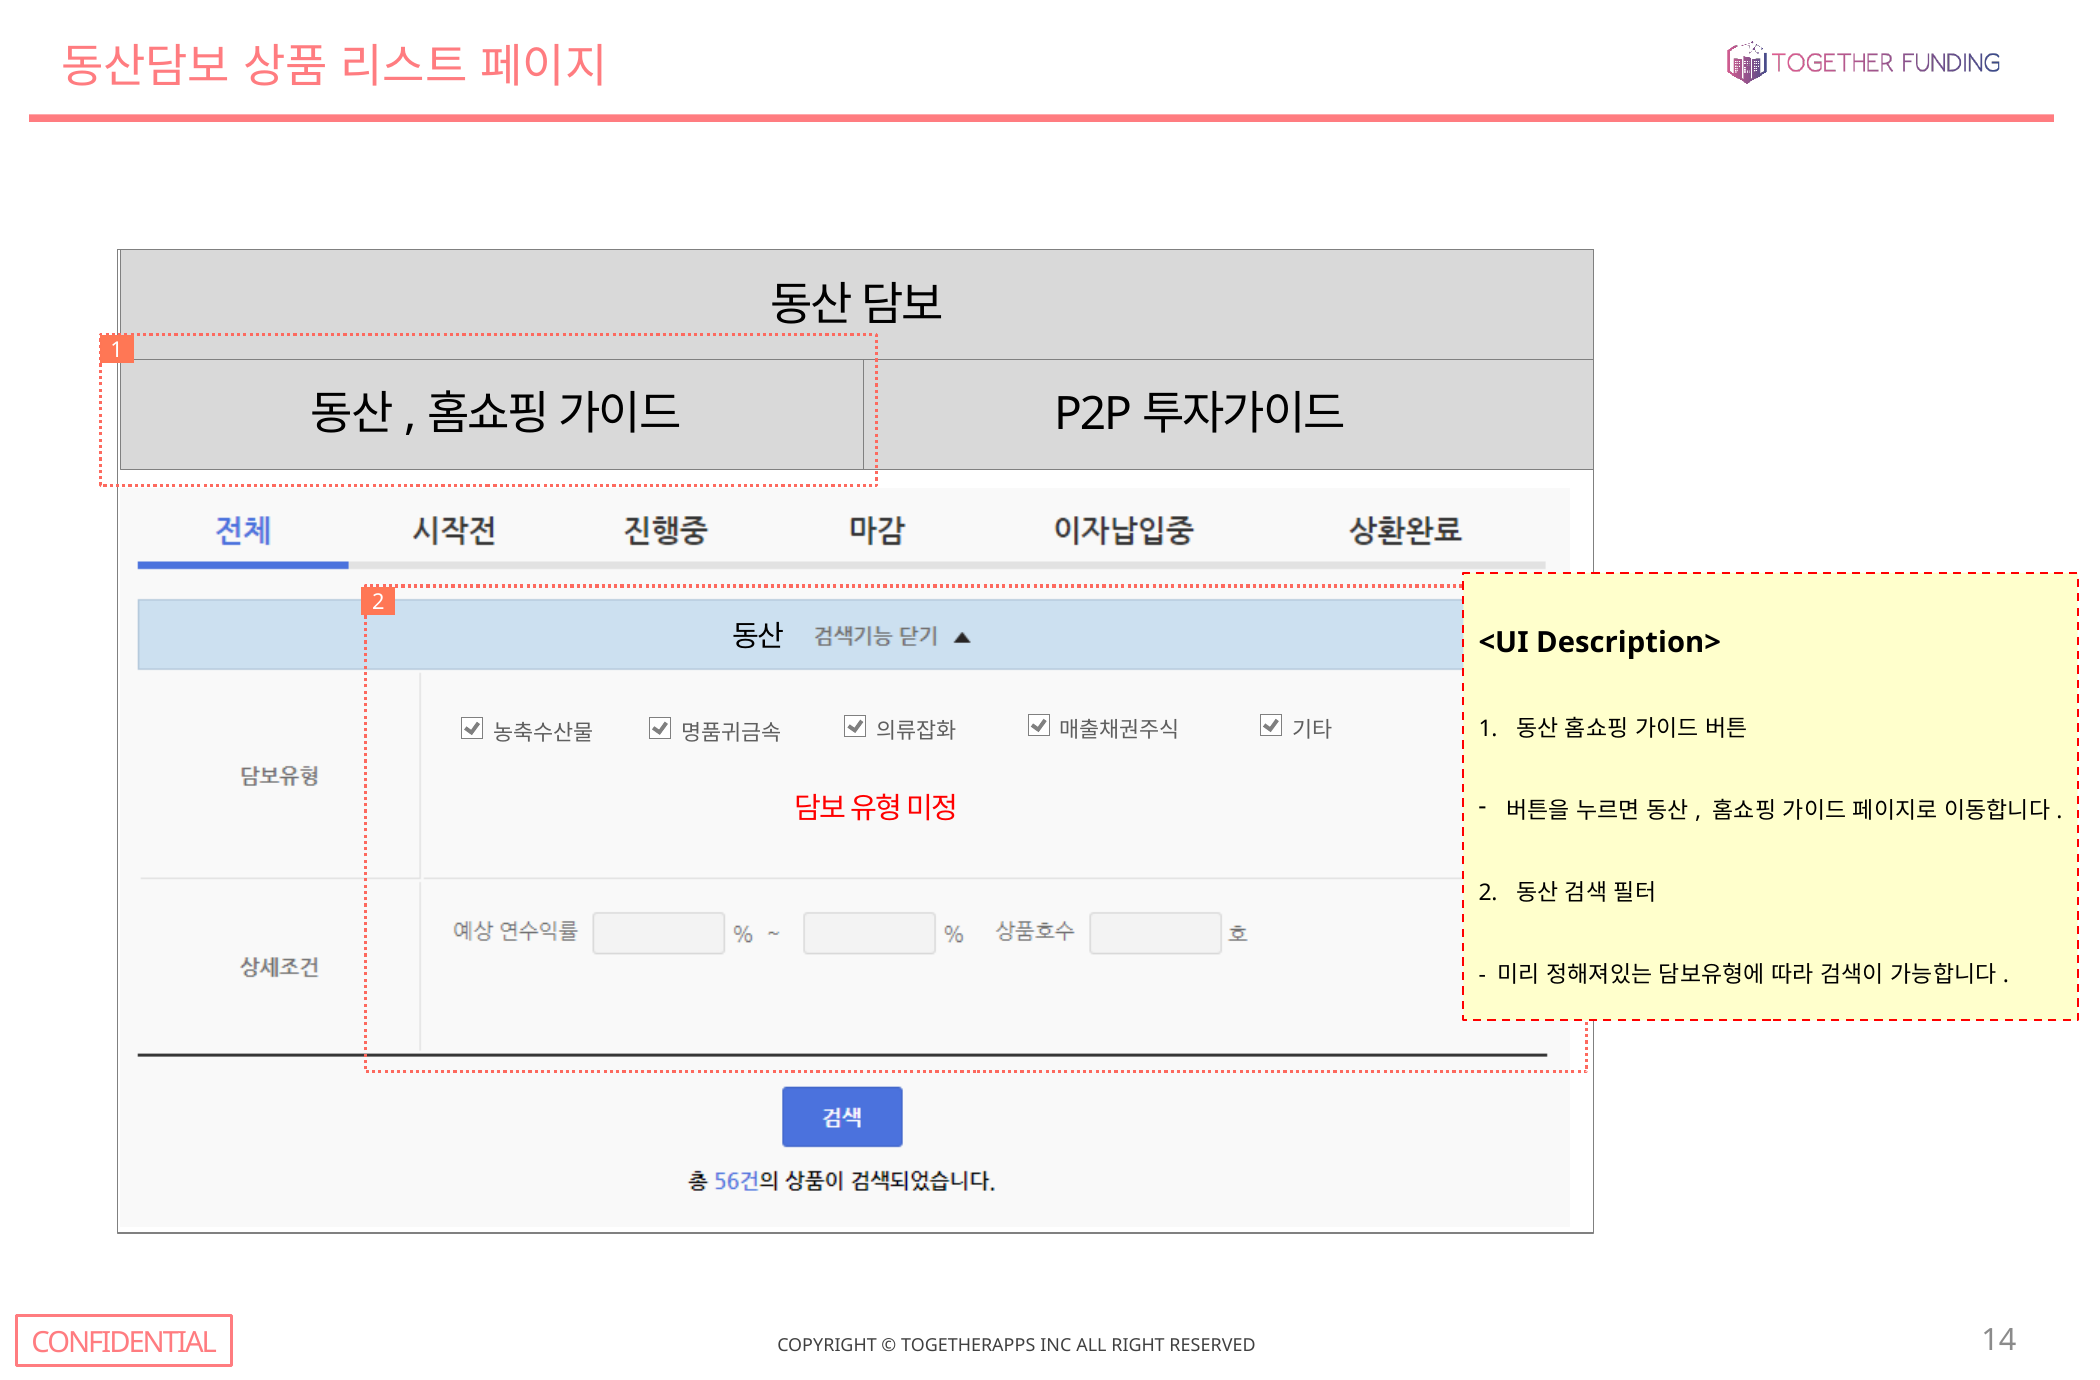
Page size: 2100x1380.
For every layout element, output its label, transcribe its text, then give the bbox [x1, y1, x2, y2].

picture [119, 487, 1570, 1228]
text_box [1027, 708, 1181, 743]
text_box 동산 담보 [755, 267, 959, 337]
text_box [362, 579, 395, 622]
text_box [118, 247, 1595, 357]
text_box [100, 328, 133, 372]
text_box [461, 711, 594, 746]
picture [1725, 39, 2005, 85]
text_box [877, 471, 1595, 572]
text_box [844, 709, 957, 744]
text_box [98, 332, 879, 488]
title 동산담보 상품 리스트 페이지 [45, 0, 708, 127]
text_box P2P투자가이드 [1039, 376, 1361, 447]
text_box [1575, 1021, 1589, 1074]
text_box <UI Description> 동산 홈쇼핑 가이드 버튼 버튼을 누르면 동산, 홈쇼핑 가이드 페이지로 이동합니다. 동산 검색 필터 - 미리 정해져있는 담보유형에 따라 검색이 가능합니다. [1575, 571, 2080, 1022]
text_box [649, 711, 782, 746]
slide_number 14 [1541, 1303, 2032, 1378]
text_box [877, 357, 1595, 471]
text_box [1571, 1022, 1595, 1235]
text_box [1260, 708, 1333, 743]
